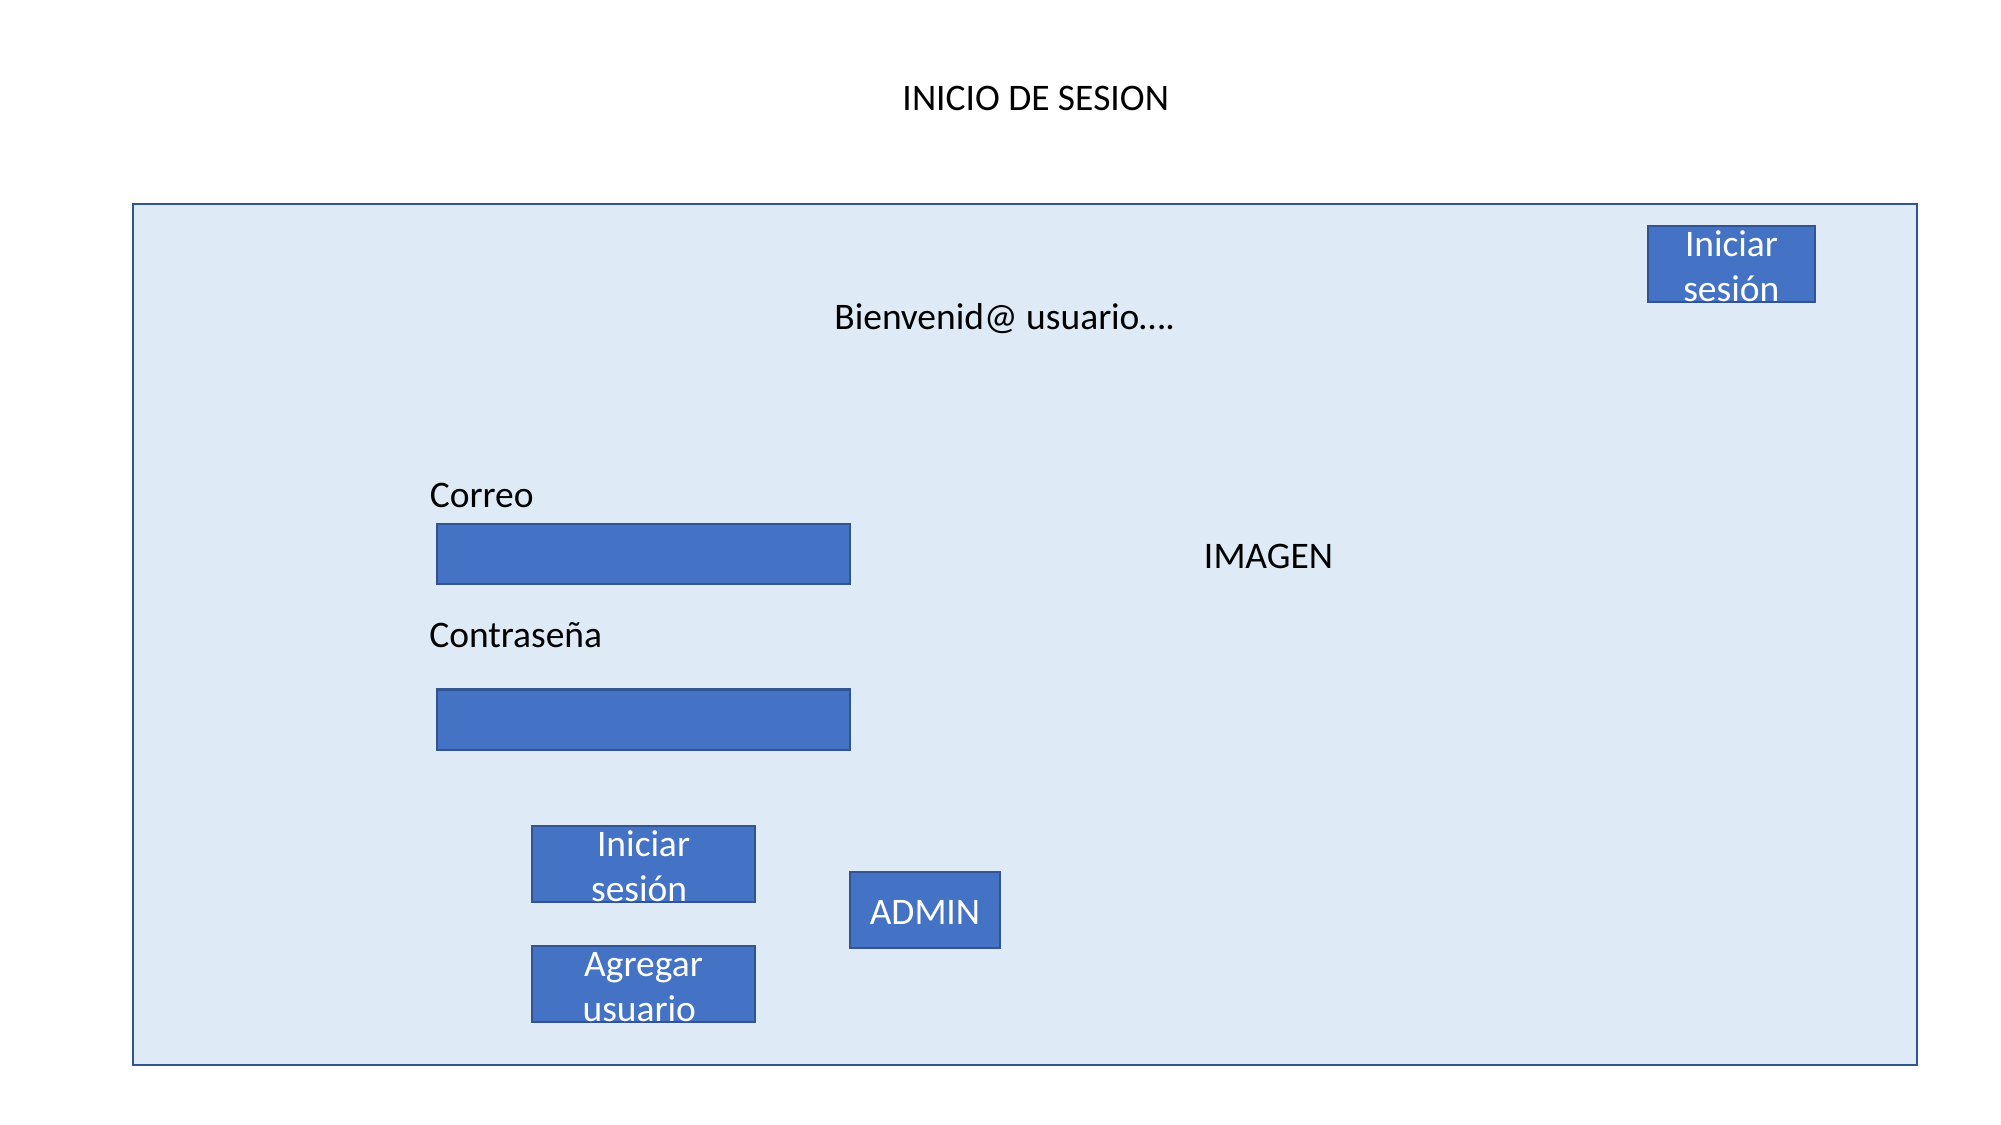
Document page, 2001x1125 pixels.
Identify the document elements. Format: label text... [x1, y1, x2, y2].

text_box Agregar usuario [531, 945, 756, 1023]
text_box INICIO DE SESION [630, 65, 1450, 125]
text_box IMAGEN [1189, 523, 1740, 584]
text_box Iniciar sesión [1647, 225, 1816, 303]
text_box [436, 523, 851, 585]
text_box Iniciar sesión [531, 825, 756, 903]
text_box Bienvenid@ usuario…. [819, 284, 1518, 389]
text_box Correo [415, 462, 1000, 523]
text_box Contraseña [414, 602, 898, 663]
text_box [436, 688, 851, 751]
text_box ADMIN [849, 871, 1001, 949]
text_box [132, 203, 1918, 1066]
